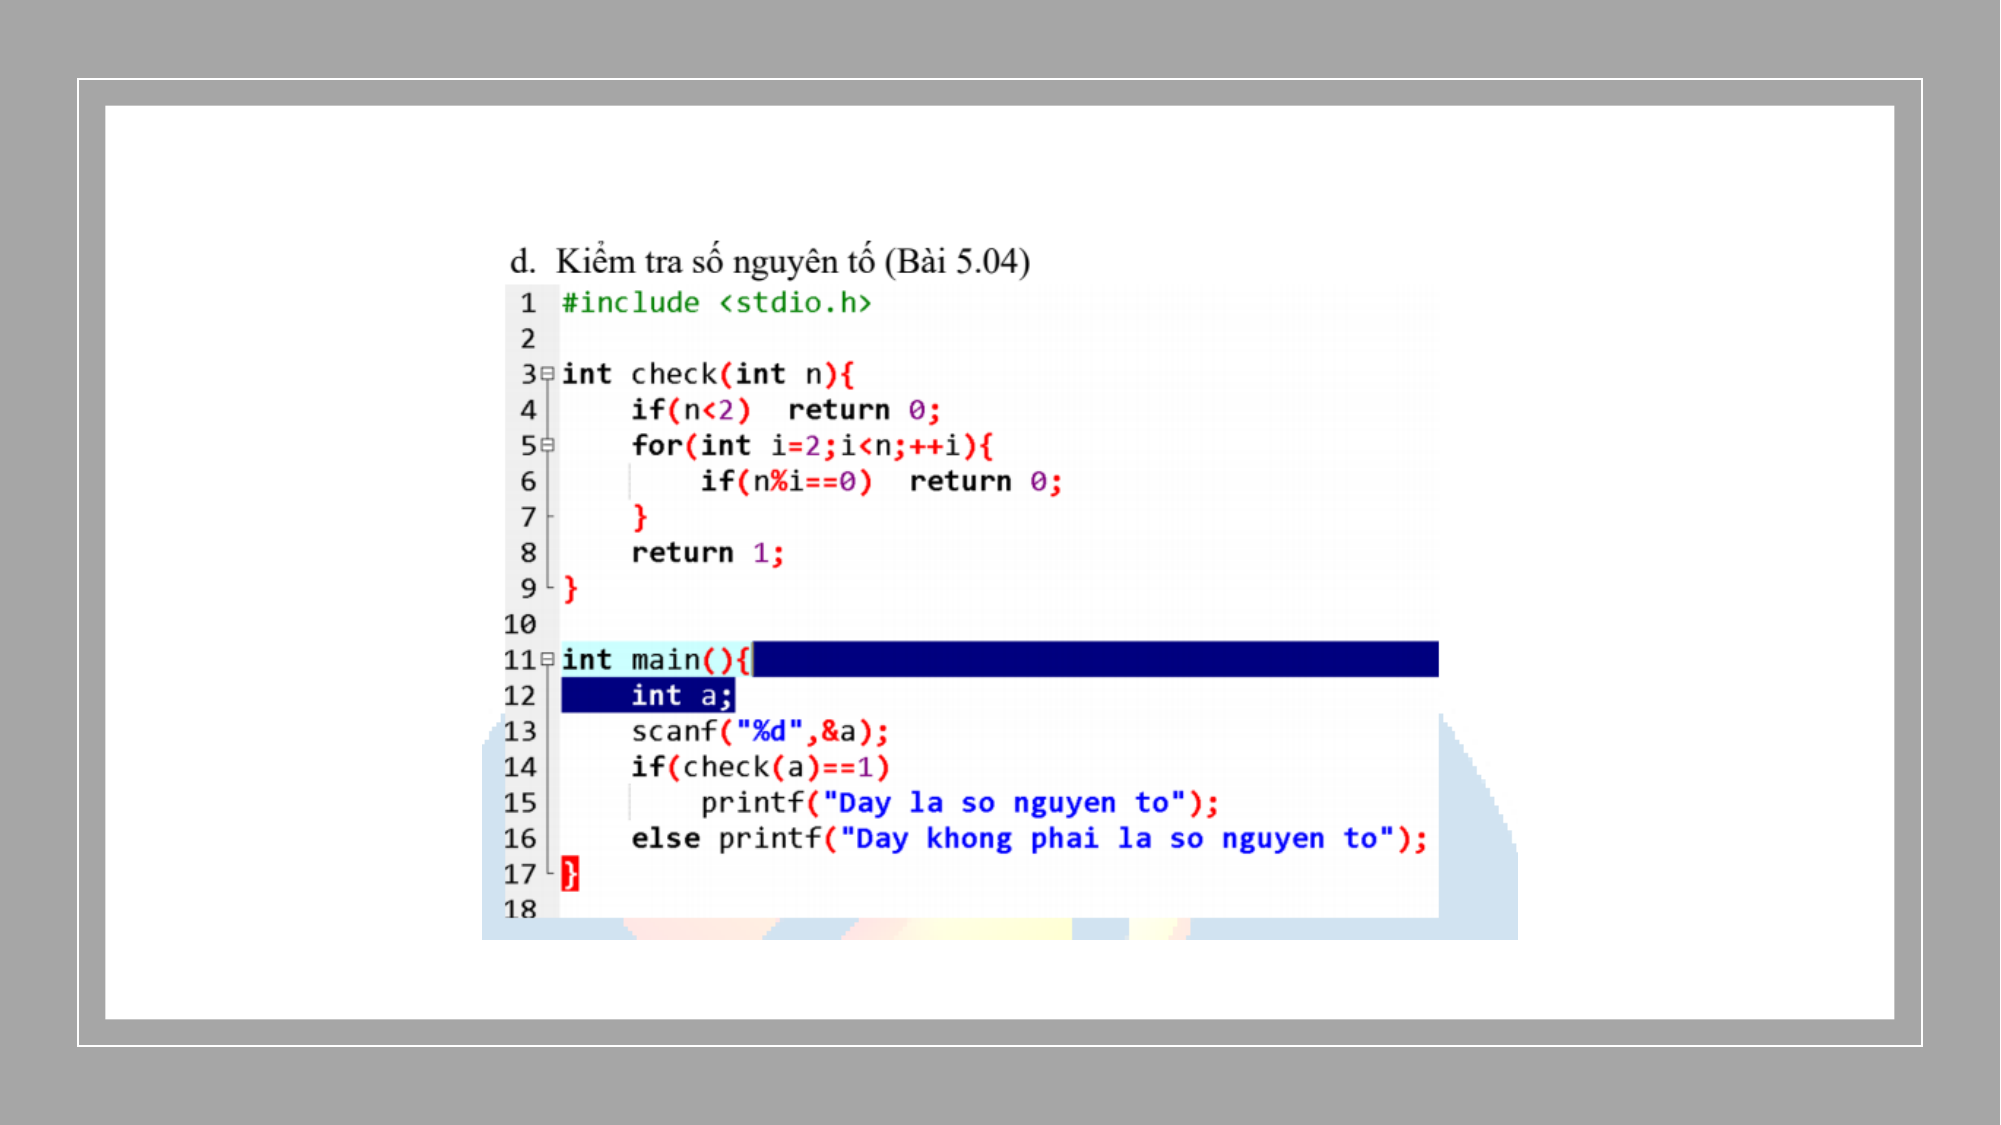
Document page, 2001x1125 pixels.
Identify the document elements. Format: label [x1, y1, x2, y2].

text_box [77, 78, 1923, 1047]
picture [482, 184, 1518, 940]
text_box [104, 104, 1895, 1020]
text_box [0, 0, 2000, 1125]
